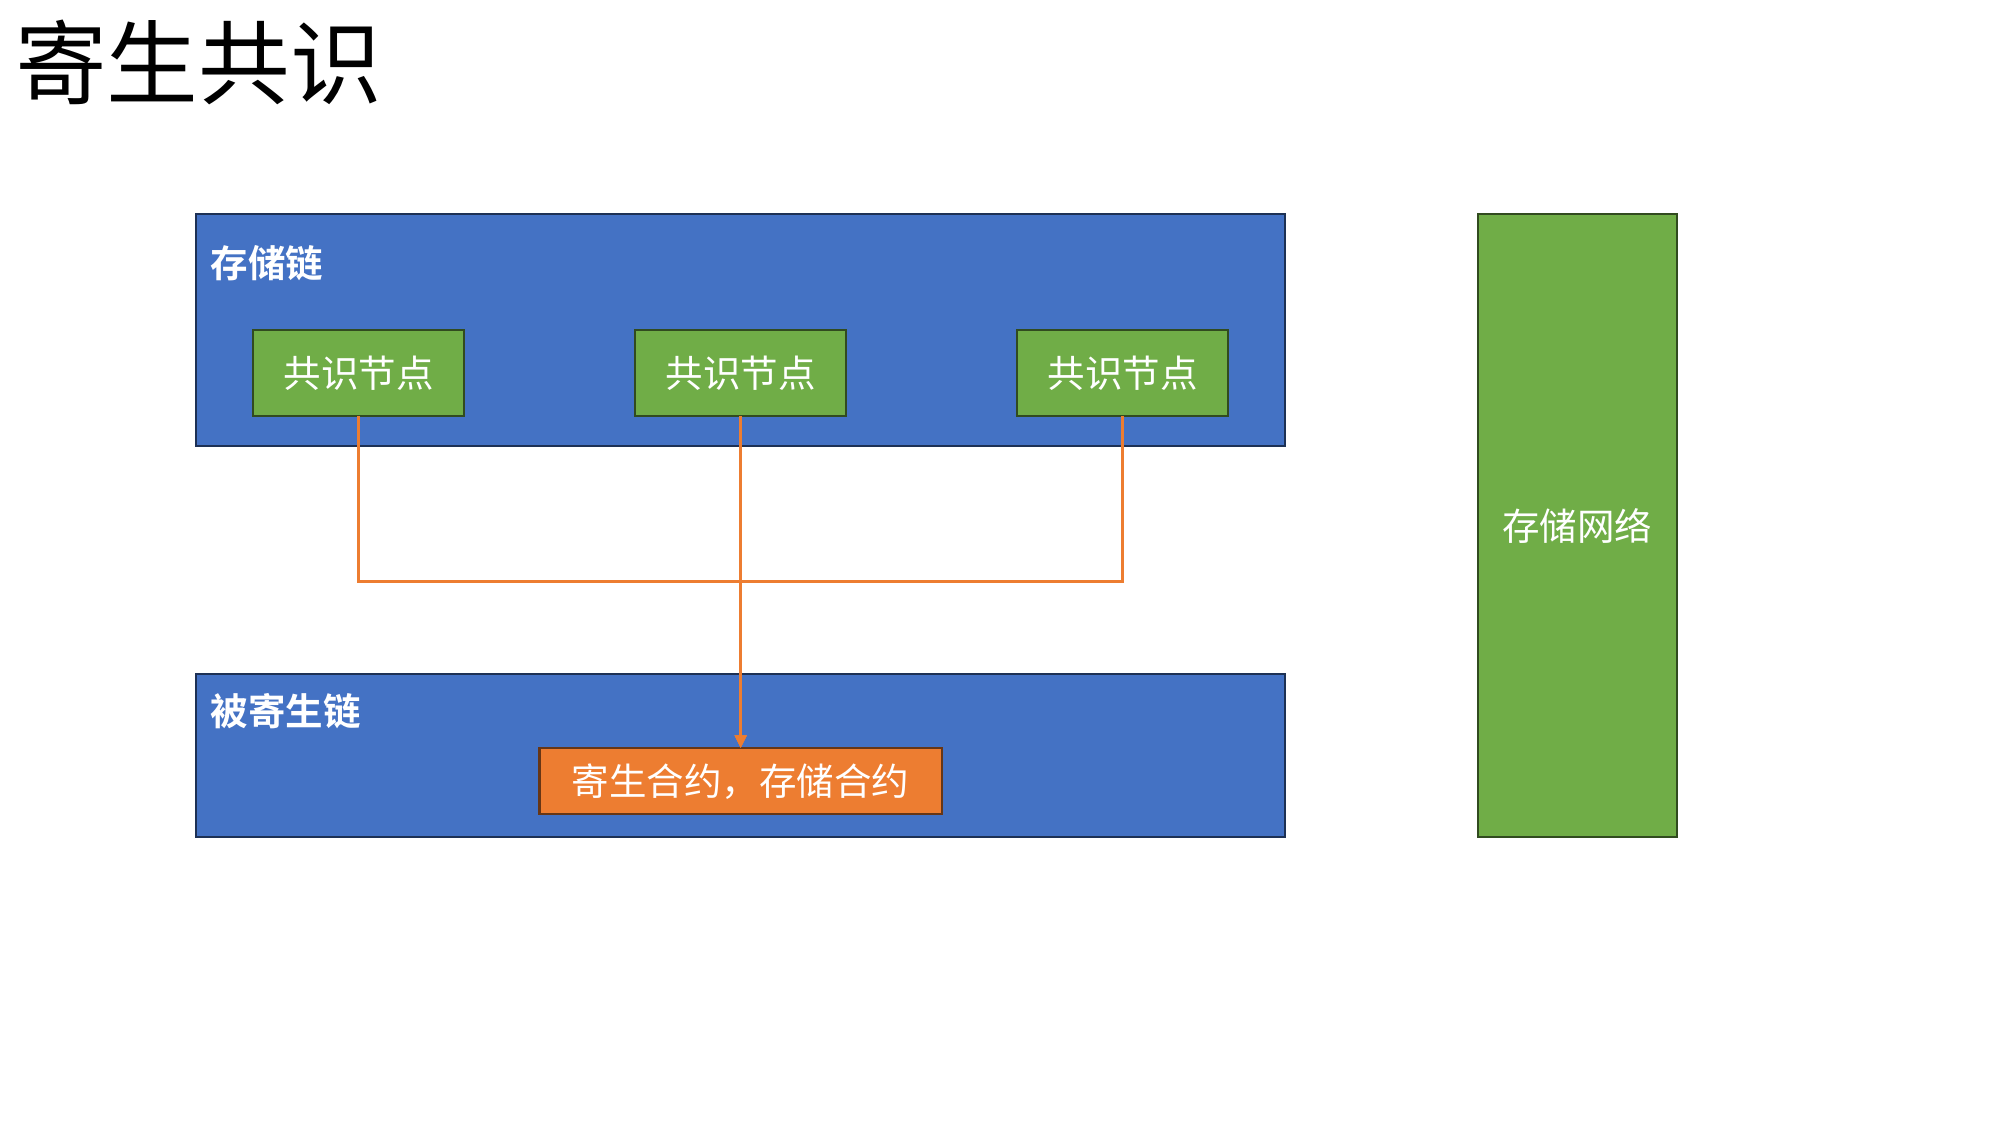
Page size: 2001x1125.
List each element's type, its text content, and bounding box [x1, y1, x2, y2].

text_box 共识节点 [252, 329, 465, 417]
text_box 被寄生链 [195, 673, 1286, 838]
text_box 寄生合约，存储合约 [538, 747, 943, 815]
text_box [383, 390, 716, 773]
text_box 存储网络 [1477, 213, 1678, 838]
text_box 共识节点 [1016, 329, 1229, 417]
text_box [765, 390, 1098, 773]
title 寄生共识 [0, 0, 1725, 177]
text_box 共识节点 [634, 329, 847, 417]
text_box 存储链 [195, 213, 1286, 447]
